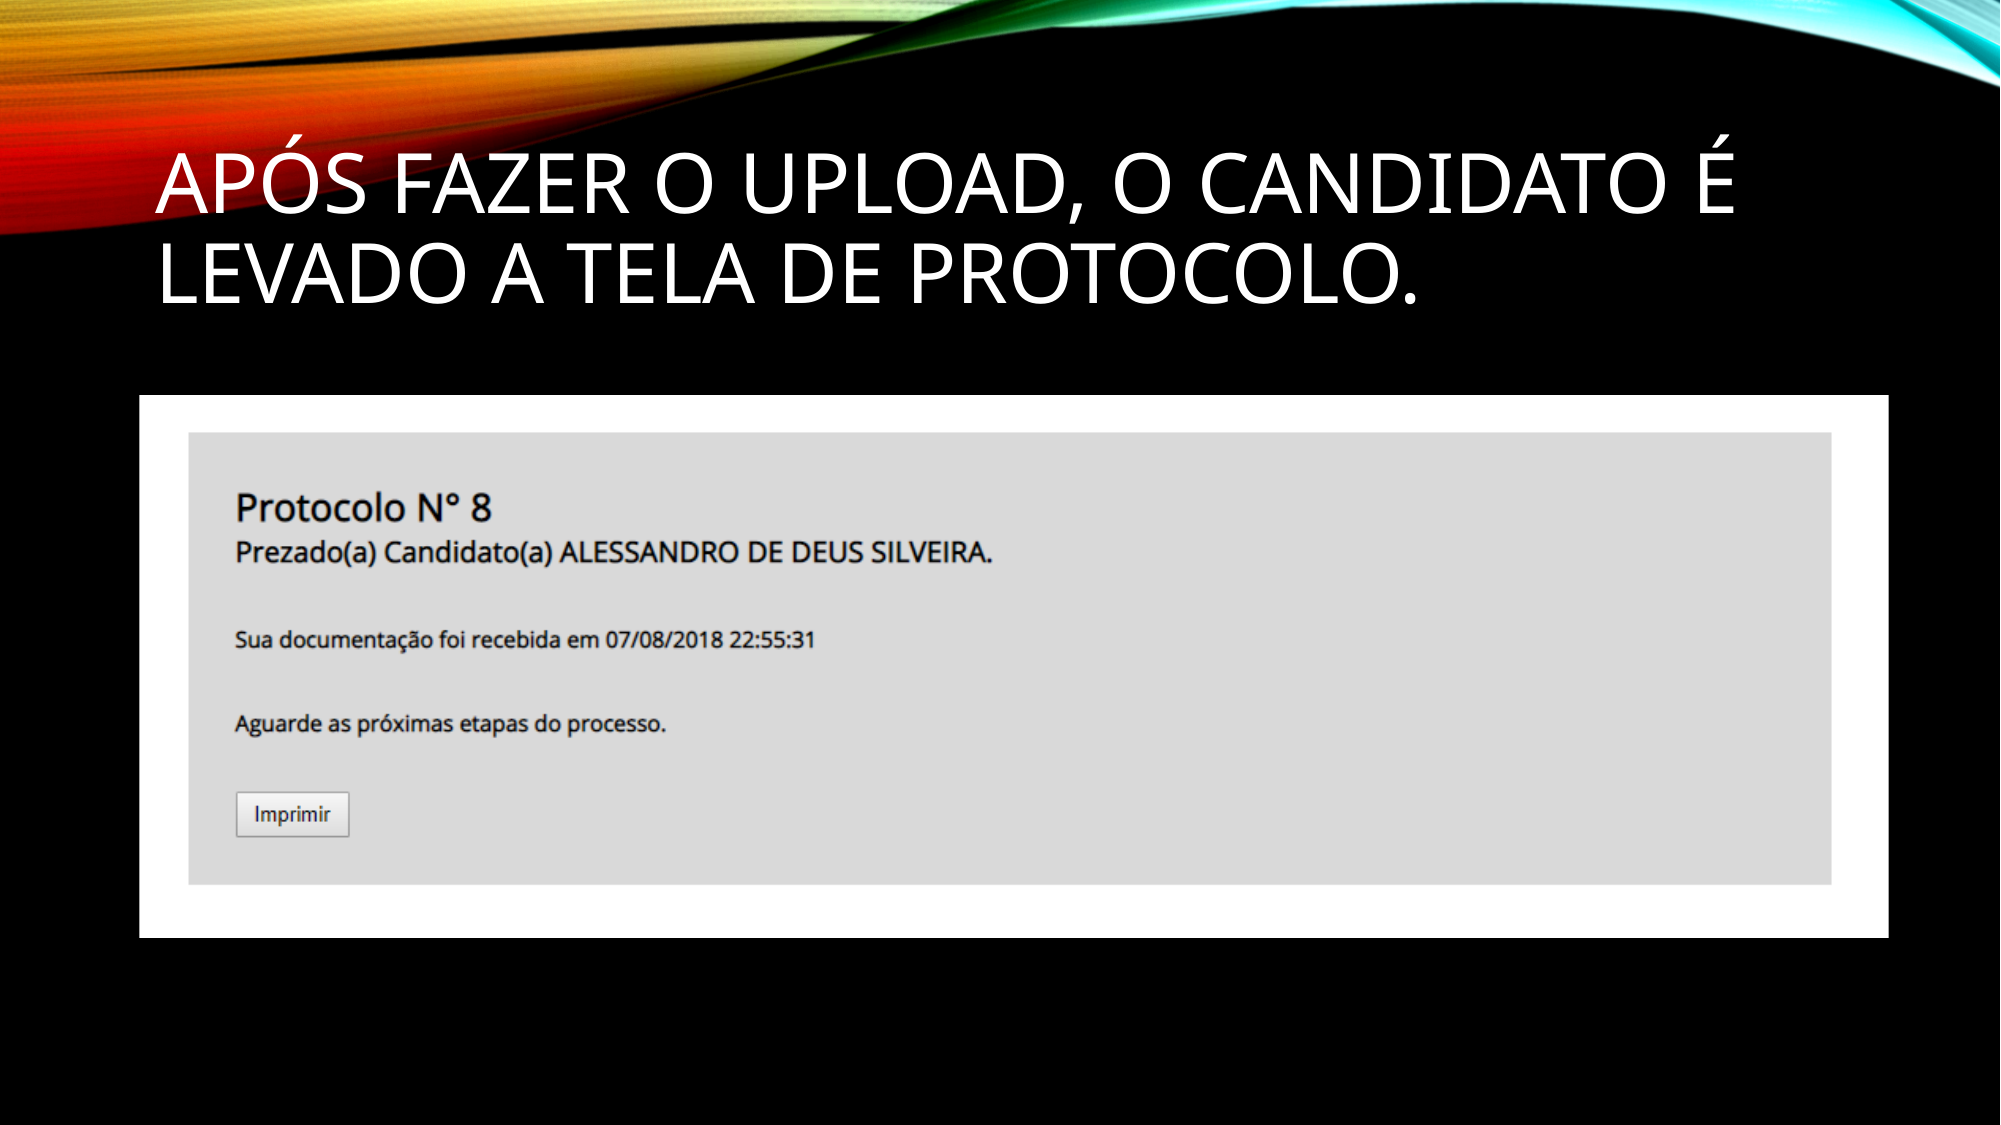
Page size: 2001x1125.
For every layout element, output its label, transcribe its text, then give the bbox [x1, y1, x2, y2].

title Após fazer o upload, o candidato é levado a tela de protocolo. [140, 125, 1890, 338]
picture [0, 0, 2000, 237]
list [139, 395, 1889, 938]
